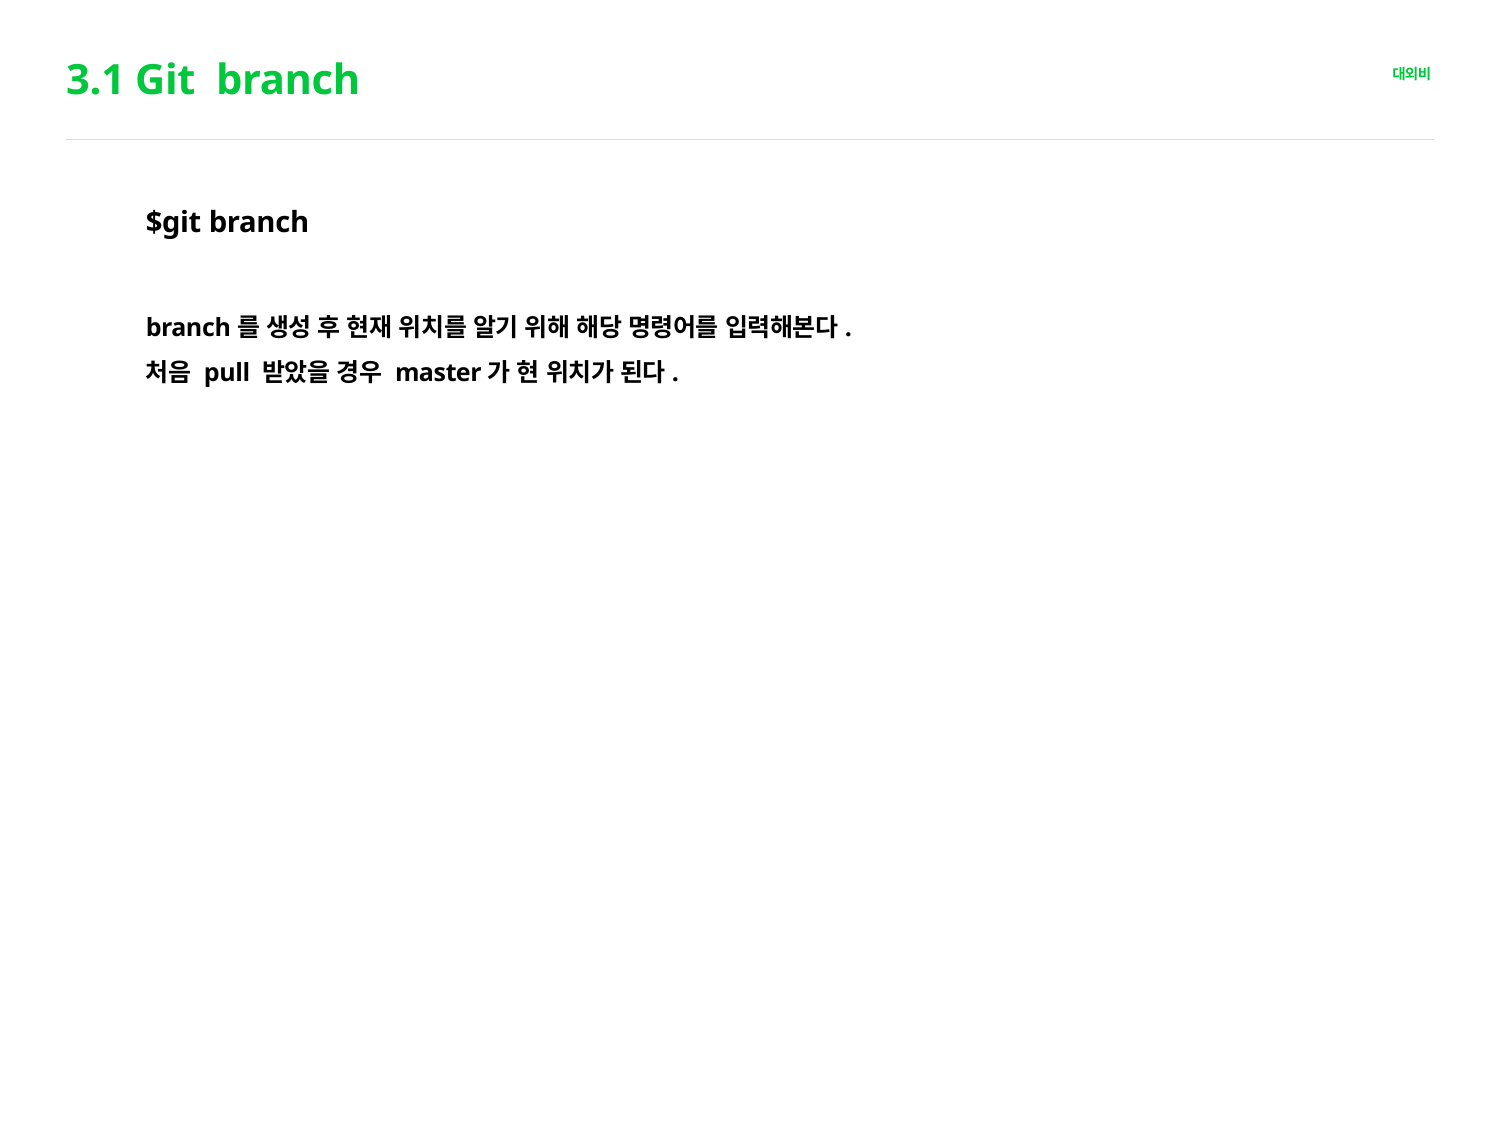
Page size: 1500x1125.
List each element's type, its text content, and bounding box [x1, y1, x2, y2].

title 3.1 Git branch [66, 52, 1241, 107]
list $git branch branch를 생성 후 현재 위치를 알기 위해 해당 명령어를 입력해본다. 처음 pull 받았을 경우 master가 현 위치가 된다. [145, 185, 1428, 1011]
